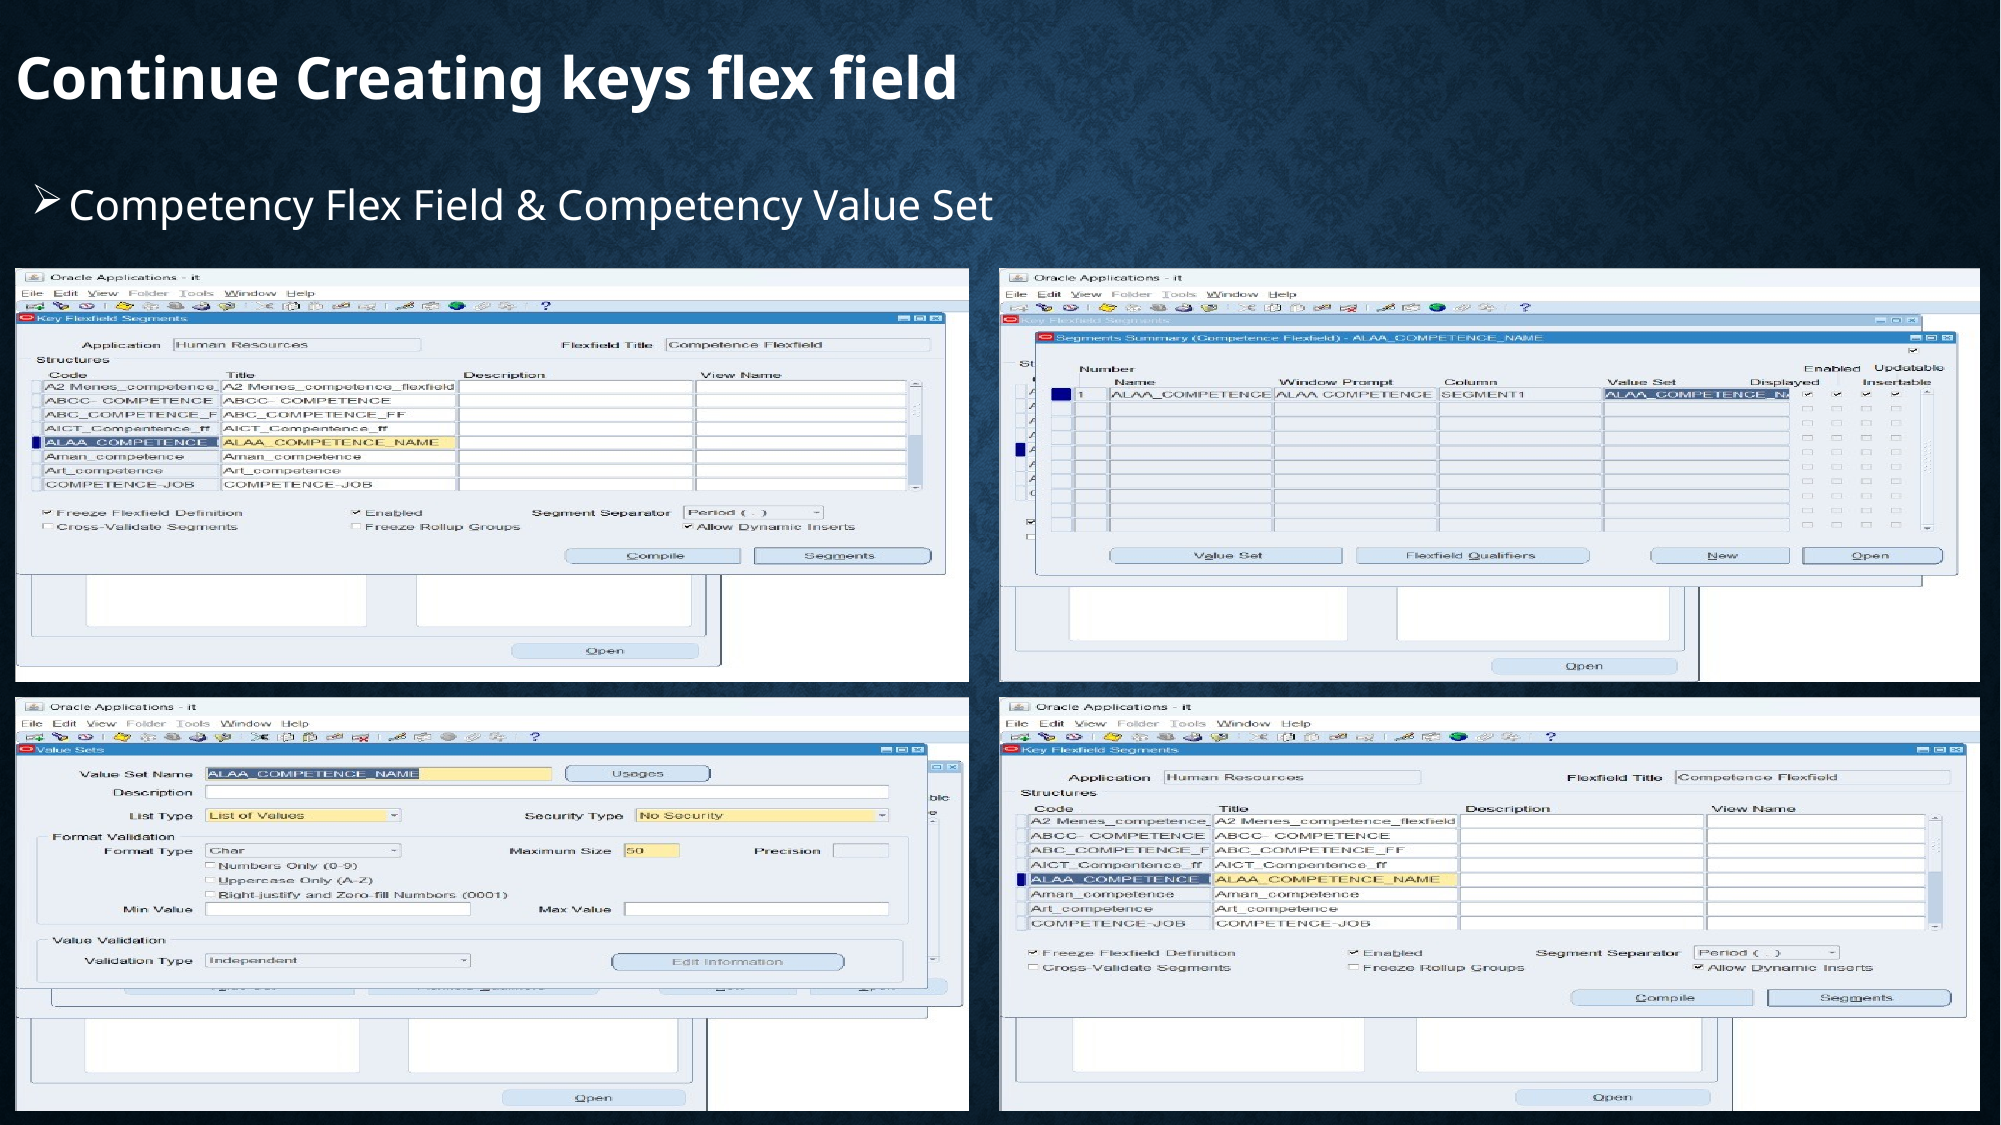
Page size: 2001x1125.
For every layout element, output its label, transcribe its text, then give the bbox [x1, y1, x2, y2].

picture [15, 696, 970, 1112]
picture [999, 696, 1981, 1112]
picture [15, 267, 970, 683]
picture [999, 267, 1981, 683]
list Competency Flex Field & Competency Value Set [15, 161, 1971, 1111]
title Continue Creating keys flex field [0, 0, 1167, 162]
